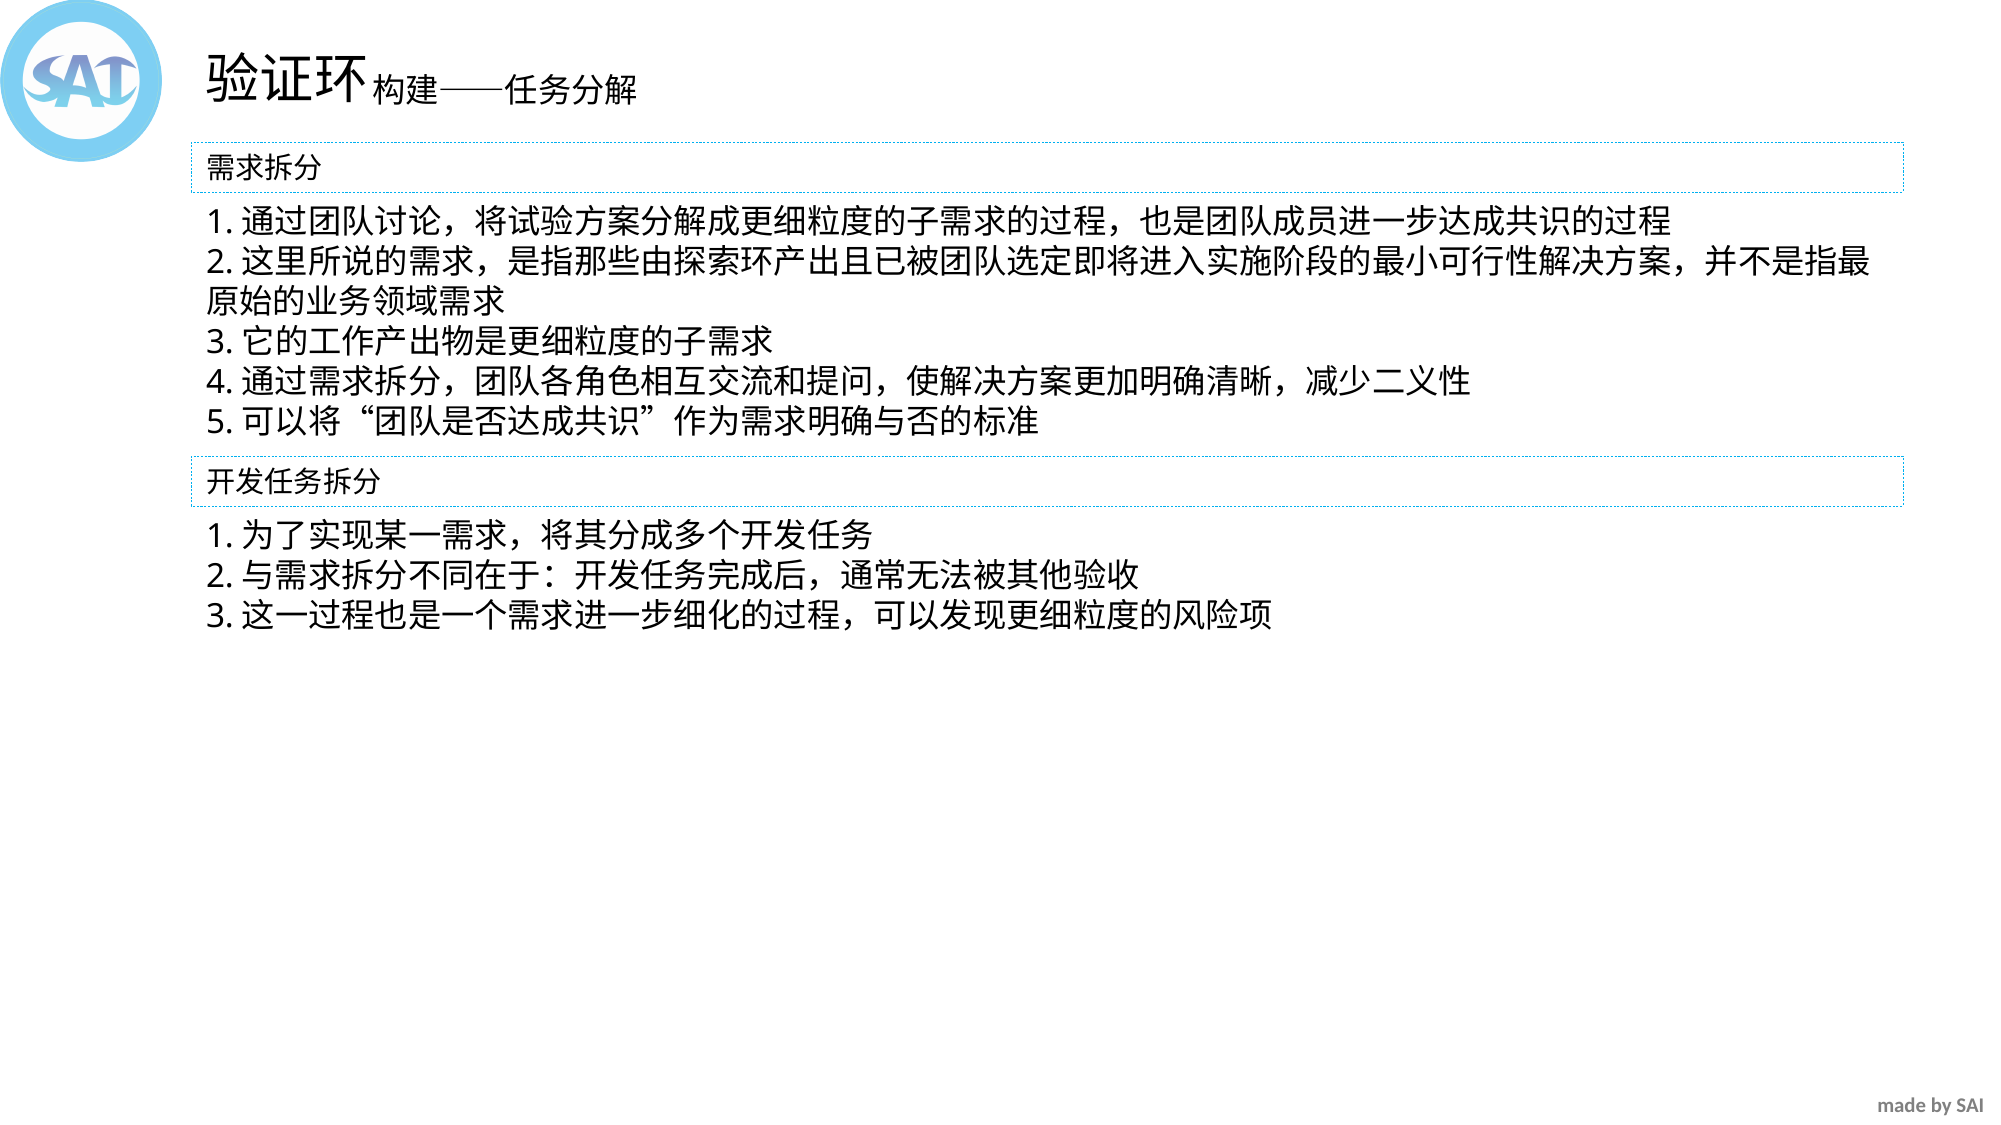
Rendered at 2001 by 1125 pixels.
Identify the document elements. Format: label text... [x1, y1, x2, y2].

text_box 构建——任务分解 [357, 62, 873, 117]
text_box 开发任务拆分 [191, 456, 1903, 506]
text_box 验证环 [191, 36, 524, 117]
text_box 1.通过团队讨论，将试验方案分解成更细粒度的子需求的过程，也是团队成员进一步达成共识的过程 2.这里所说的需求，是指那些由探索环产出且已被团队选定即将进入实施阶段的最小可行性解决方案，并不是指最原始的业务领域需求 3.它的工作产出物是更细粒度的子需求 4.通过需求拆分，团队各角色相互交流和提问，使解决方案更加明确清晰，减少二义性 5.可以将“团队是否达成共识”作为需求明确与否的标准 [191, 192, 1903, 448]
text_box 需求拆分 [191, 142, 1903, 192]
text_box 1.为了实现某一需求，将其分成多个开发任务 2.与需求拆分不同在于：开发任务完成后，通常无法被其他验收 3.这一过程也是一个需求进一步细化的过程，可以发现更细粒度的风险项 [191, 506, 1903, 642]
